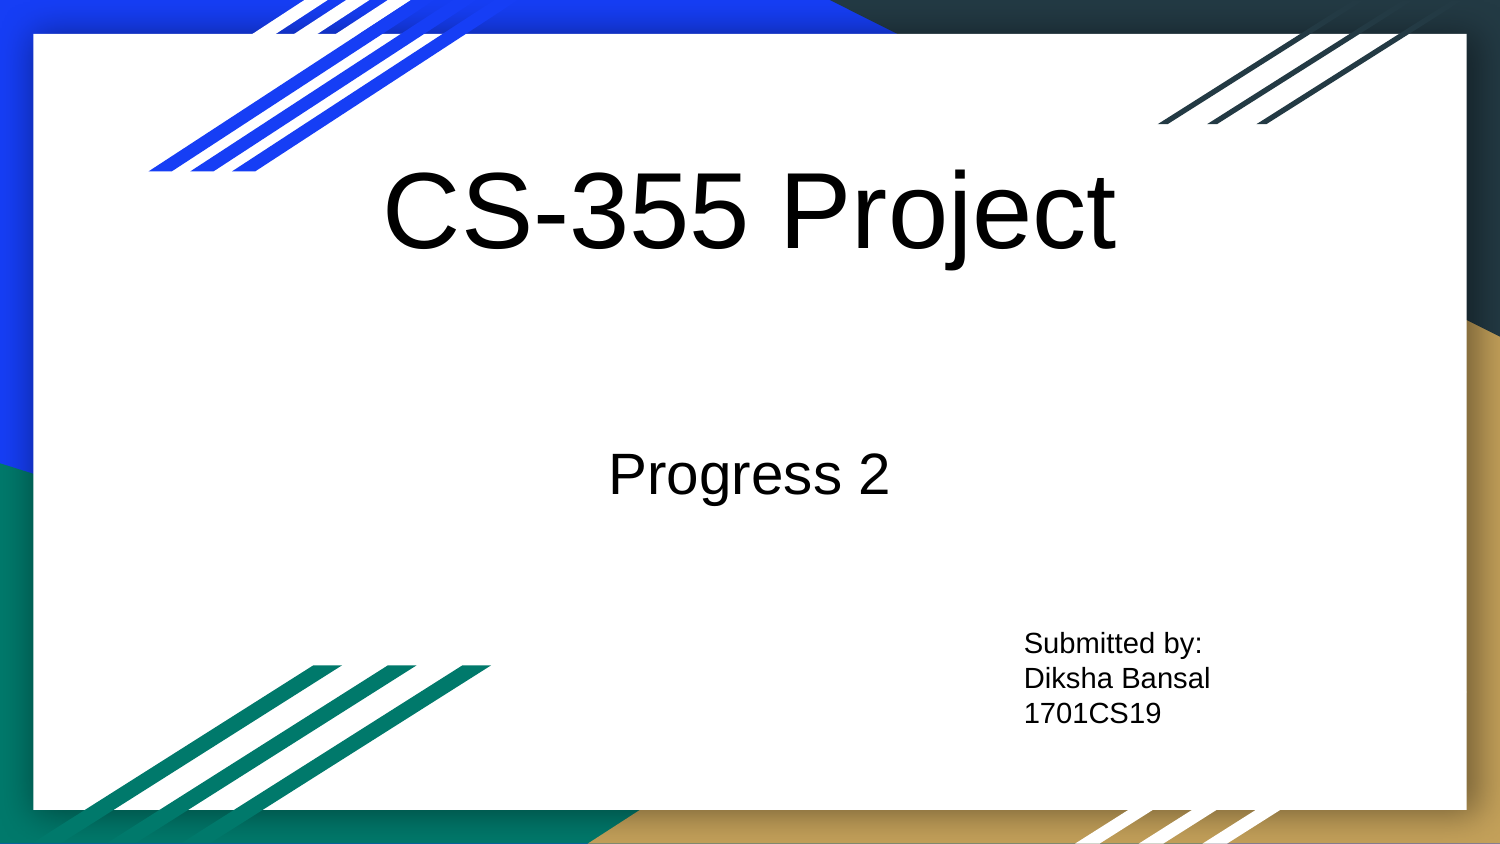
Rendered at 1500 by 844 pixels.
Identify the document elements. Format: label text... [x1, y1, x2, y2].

text_box CS-355 Project [51, 37, 1449, 374]
text_box Progress 2 [51, 420, 1449, 551]
text_box Submitted by: Diksha Bansal 1701CS19 [1008, 609, 1422, 807]
